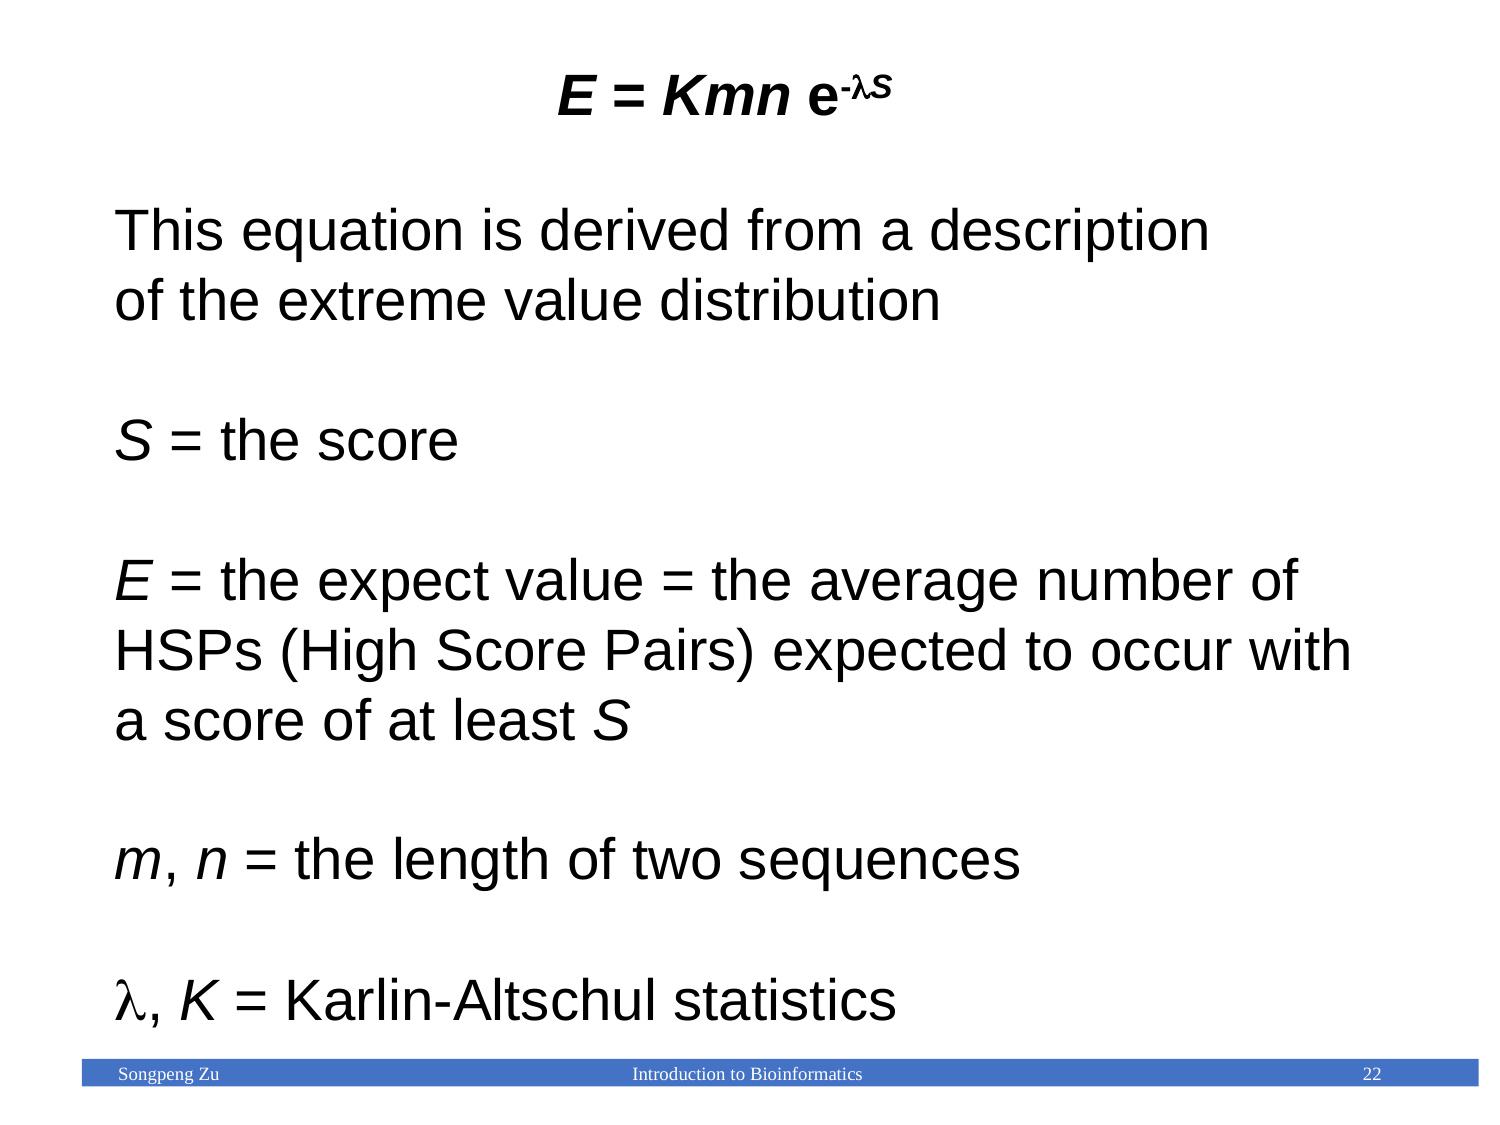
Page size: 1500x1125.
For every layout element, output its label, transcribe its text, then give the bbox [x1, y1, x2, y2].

slide_number 22 [1059, 1042, 1397, 1103]
text_box This equation is derived from a description of the extreme value distribution S = the score E = the expect value = the average number of HSPs (High Score Pairs) expected to occur with a score of at least S m, n = the length of two sequences l, K = Karlin-Altschul statistics [100, 184, 1459, 1040]
slide_number Songpeng Zu [103, 1042, 441, 1103]
footer Introduction to Bioinformatics [496, 1042, 1004, 1103]
text_box E = Kmn e-lS [542, 50, 908, 135]
